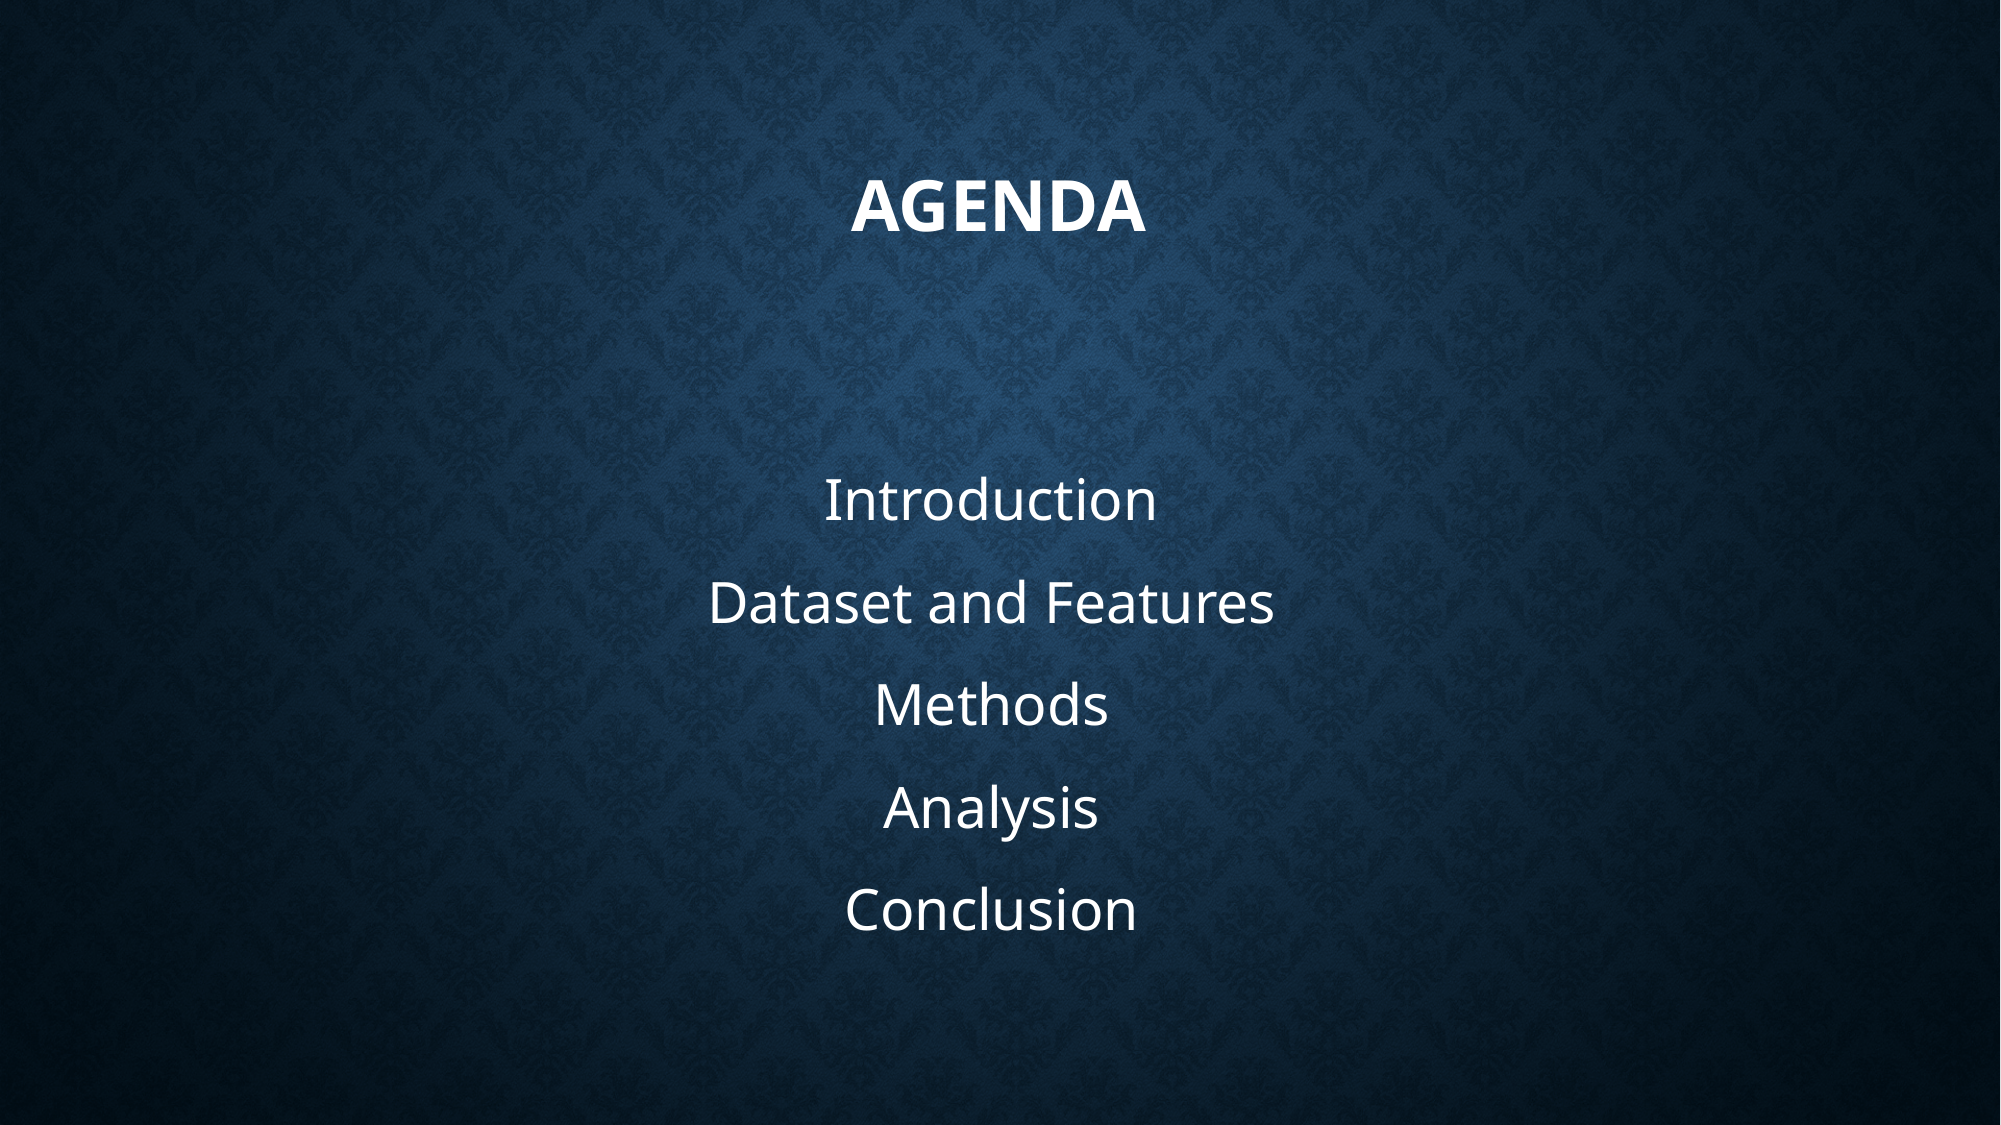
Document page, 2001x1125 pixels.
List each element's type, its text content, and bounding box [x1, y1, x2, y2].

list Introduction Dataset and Features Methods Analysis Conclusion [149, 343, 1849, 950]
title agenda [149, 99, 1849, 318]
